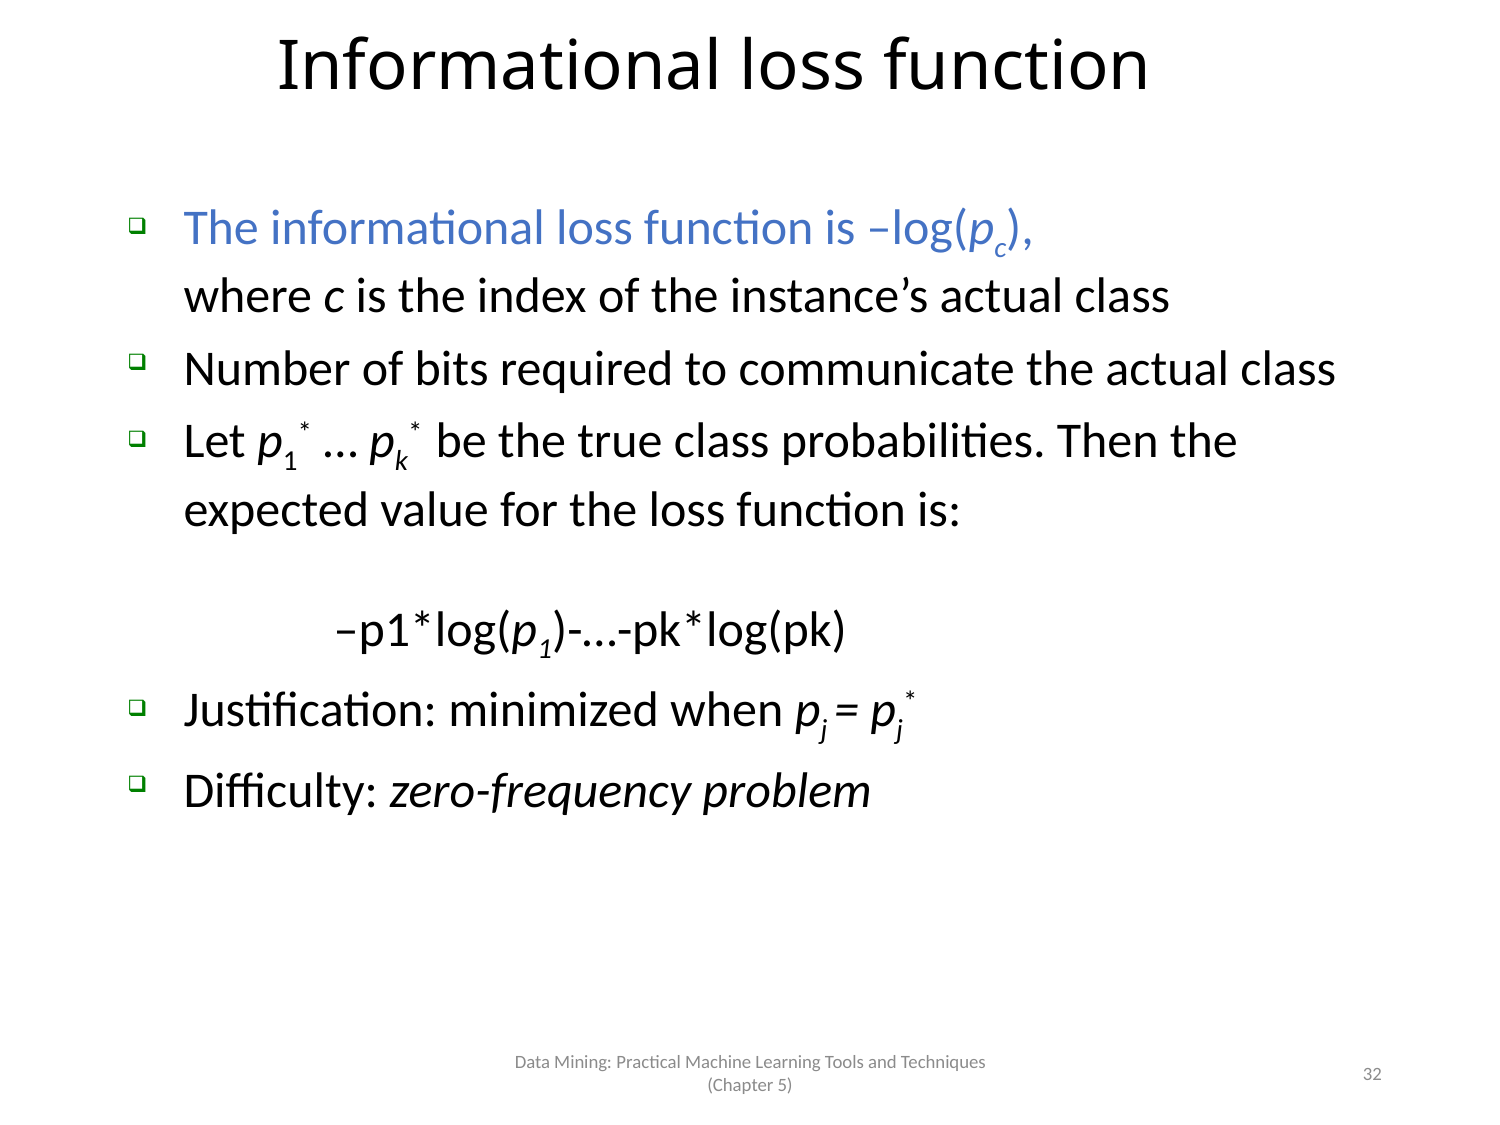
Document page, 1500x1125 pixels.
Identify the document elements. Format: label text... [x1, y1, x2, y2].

text_box The informational loss function is –log(pc), where c is the index of the instance’s actual class Number of bits required to communicate the actual class Let p1* … pk* be the true class probabilities. Then the expected value for the loss function is: –p1*log(p1)-…-pk*log(pk) Justification: minimized when pj = pj* Difficulty: zero-frequency problem [112, 187, 1450, 825]
footer Data Mining: Practical Machine Learning Tools and Techniques (Chapter 5) [496, 1042, 1004, 1103]
title Informational loss function [262, 0, 1500, 148]
slide_number 32 [1059, 1042, 1397, 1103]
